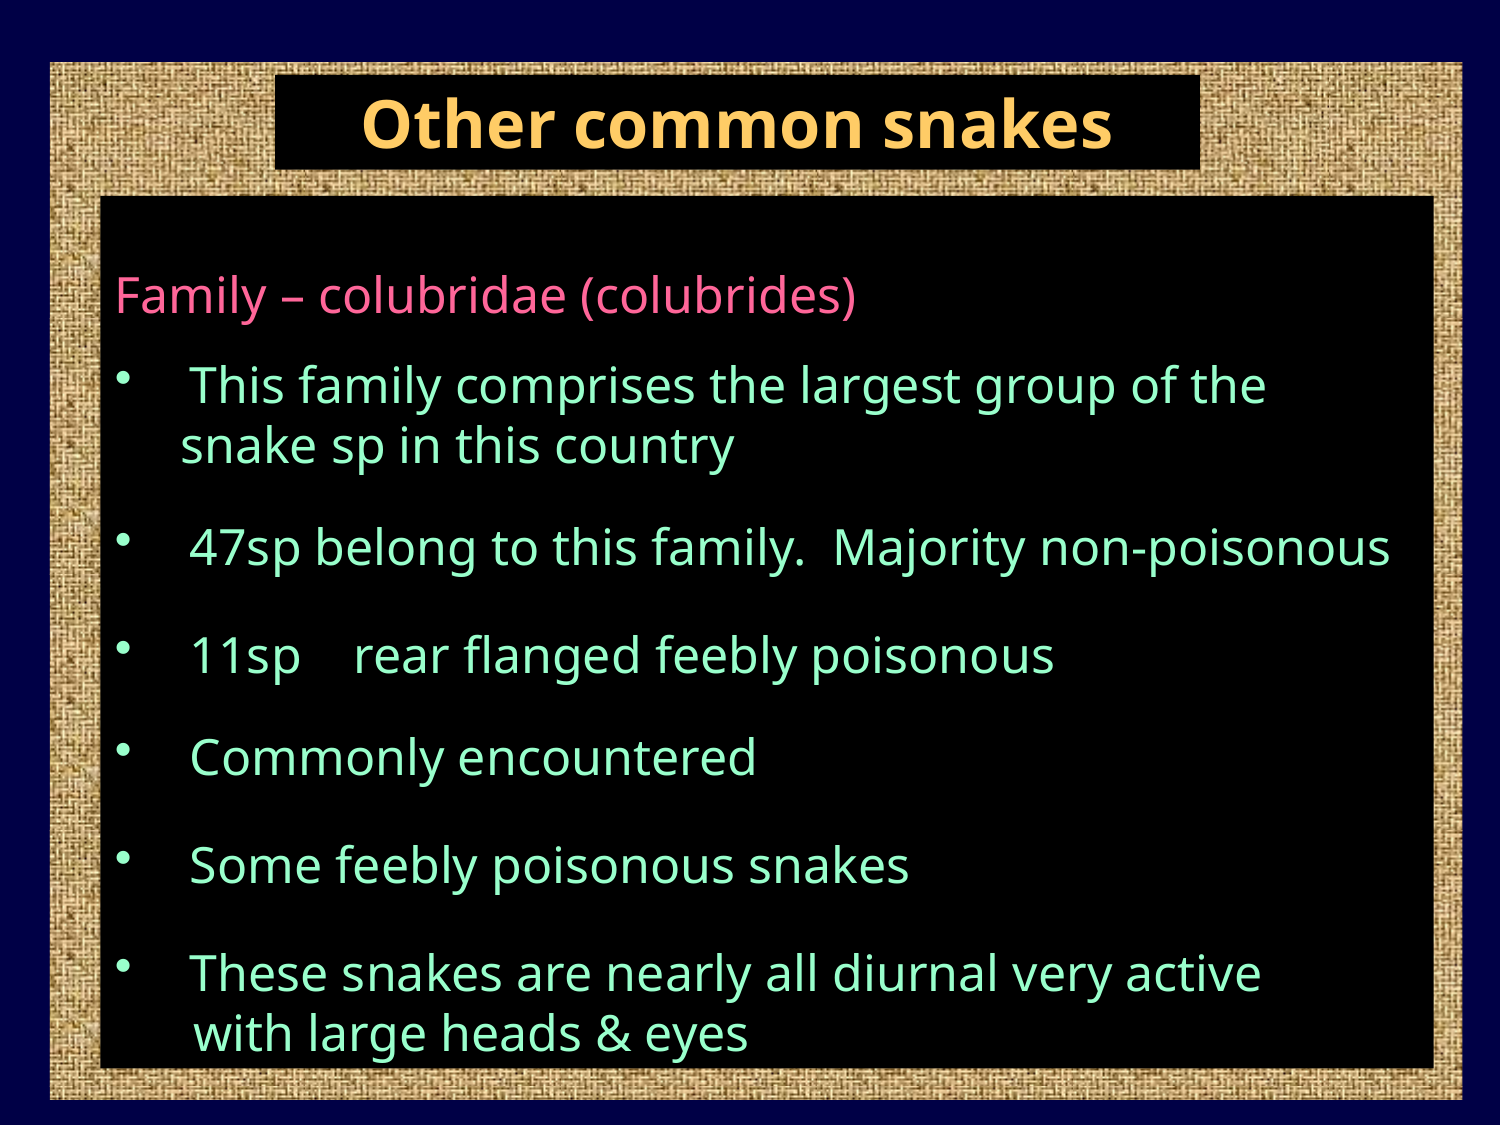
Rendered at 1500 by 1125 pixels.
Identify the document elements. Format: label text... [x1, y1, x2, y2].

text_box Family – colubridae (colubrides) This family comprises the largest group of the snake sp in this country 47sp belong to this family. Majority non-poisonous 11sp rear flanged feebly poisonous Commonly encountered Some feebly poisonous snakes These snakes are nearly all diurnal very active with large heads & eyes [100, 195, 1434, 1069]
slide_number 35 [1074, 1024, 1388, 1101]
text_box [49, 62, 1463, 1100]
text_box Other common snakes [275, 74, 1200, 170]
